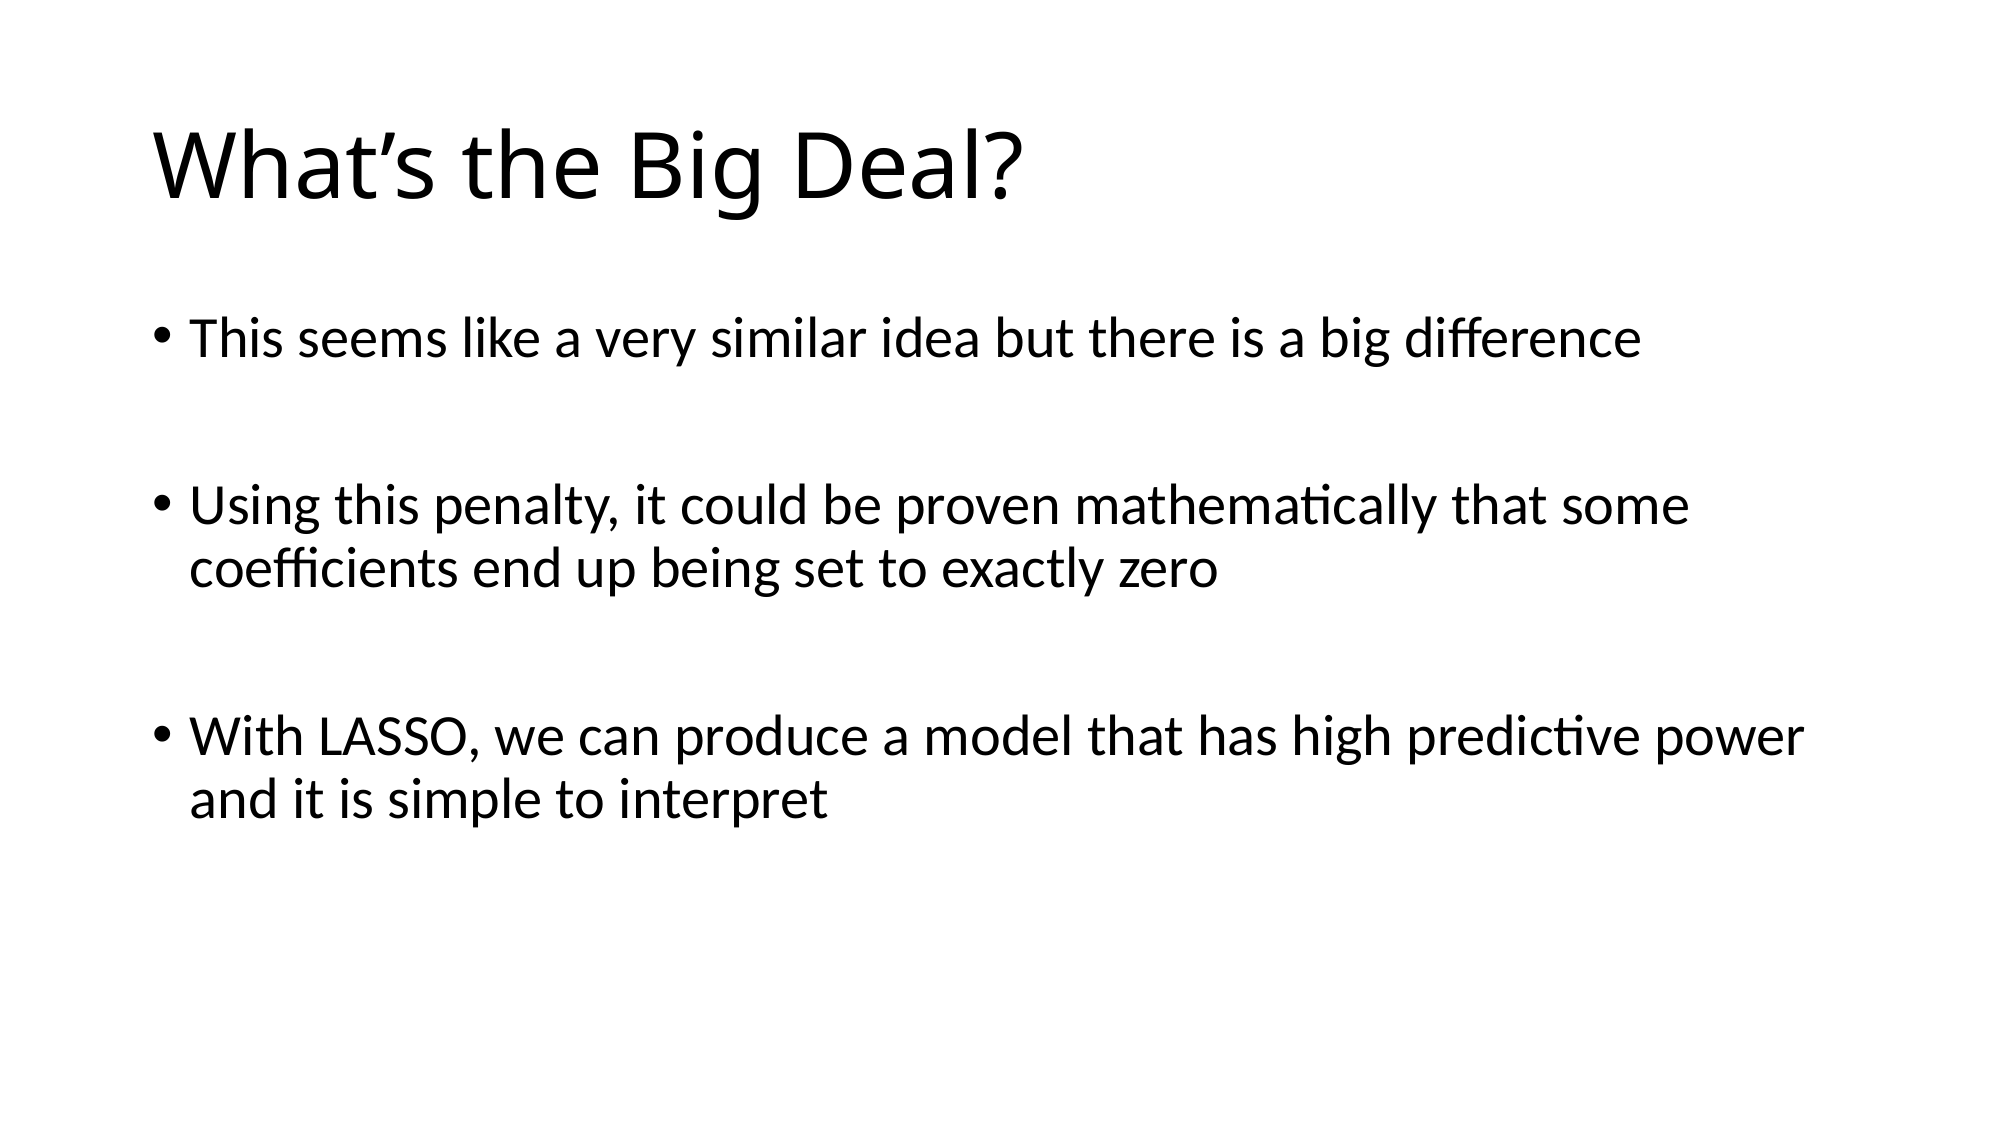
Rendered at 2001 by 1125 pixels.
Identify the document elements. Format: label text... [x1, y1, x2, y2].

list This seems like a very similar idea but there is a big difference Using this penalty, it could be proven mathematically that some coefficients end up being set to exactly zero With LASSO, we can produce a model that has high predictive power and it is simple to interpret [137, 299, 1863, 1014]
title What’s the Big Deal? [137, 59, 1863, 278]
